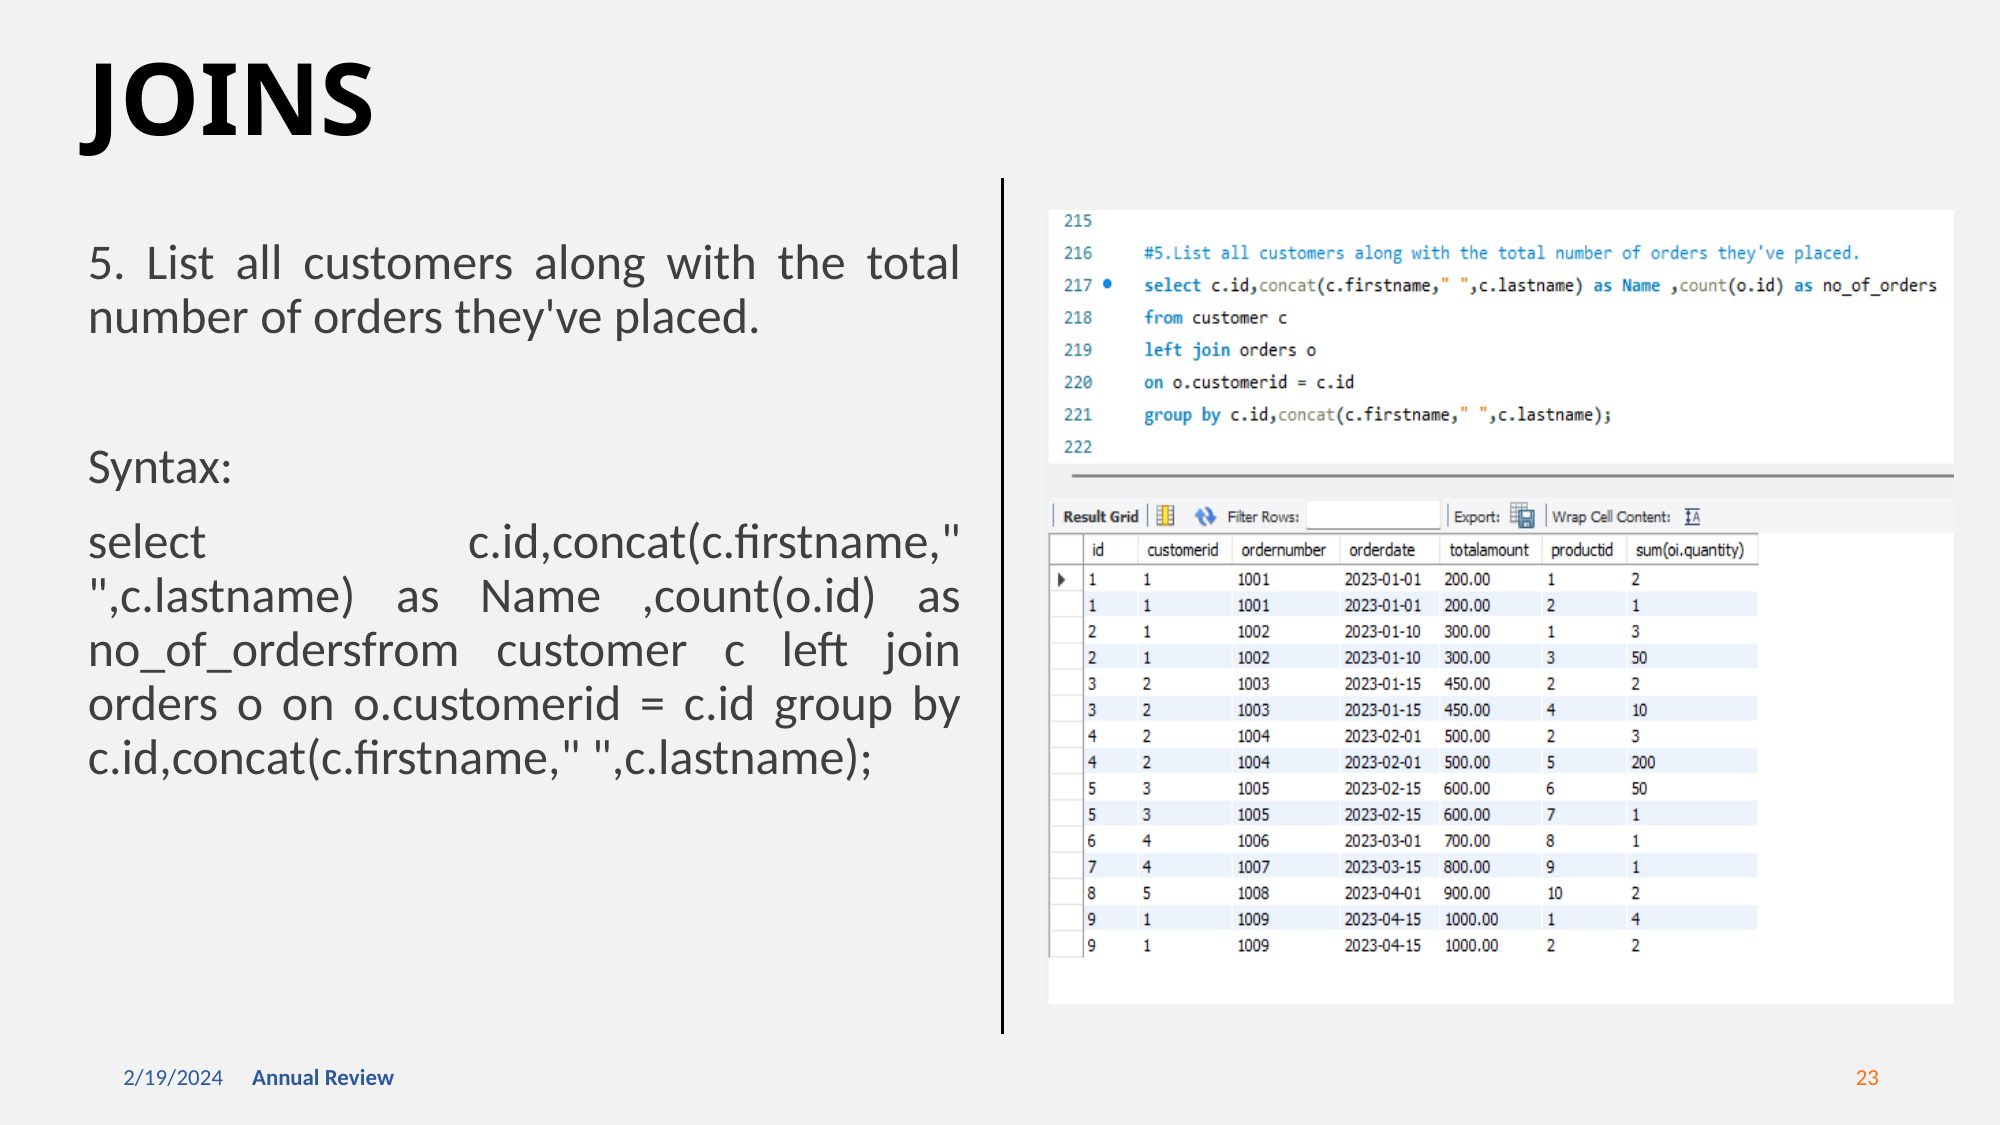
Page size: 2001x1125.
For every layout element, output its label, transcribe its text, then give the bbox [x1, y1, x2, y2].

list 5. List all customers along with the total number of orders they've placed. Syntax: select c.id,concat(c.firstname," ",c.lastname) as Name ,count(o.id) as no_of_ordersfrom customer c left join orders o on o.customerid = c.id group by c.id,concat(c.firstname," ",c.lastname); [72, 229, 977, 971]
title JOINS [72, 41, 420, 178]
picture [1046, 210, 1954, 1004]
